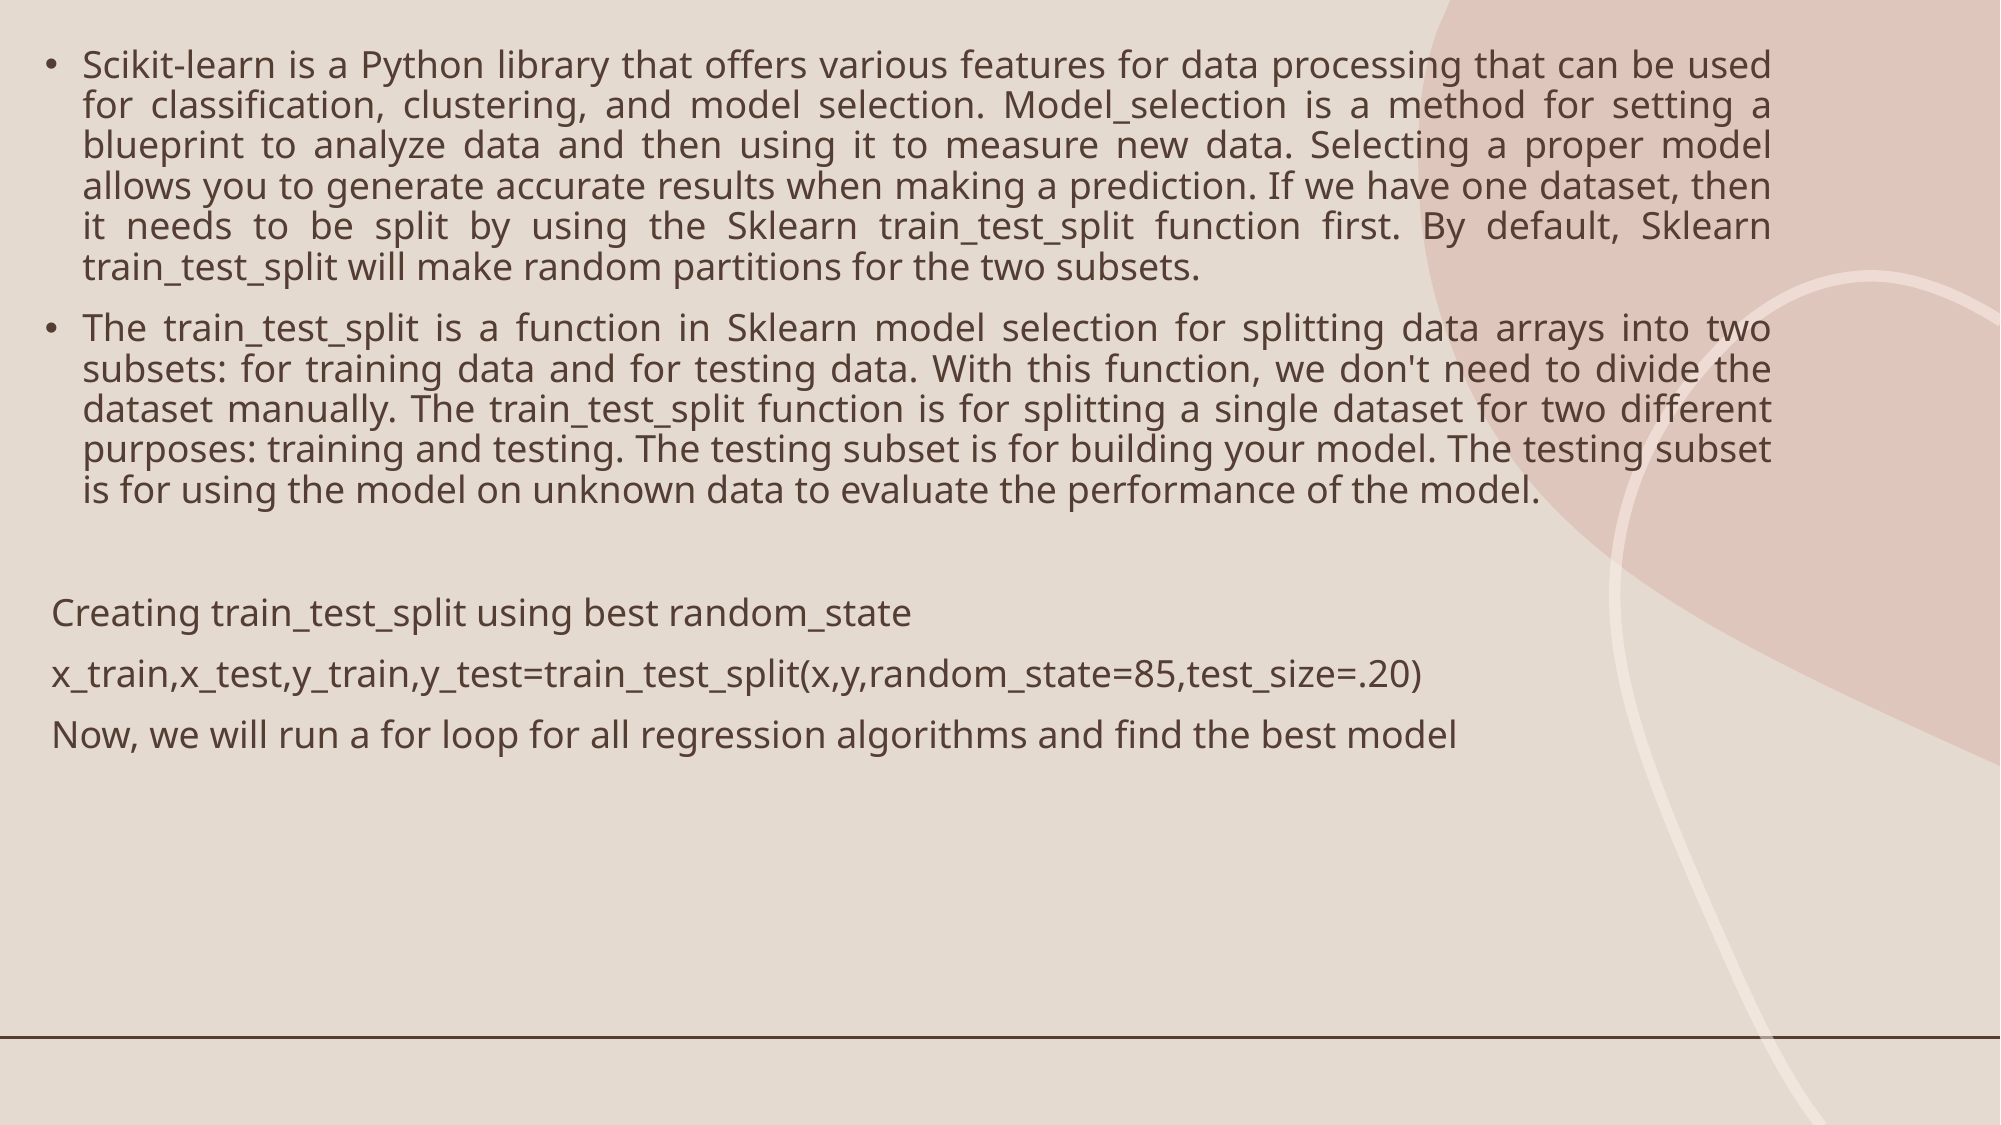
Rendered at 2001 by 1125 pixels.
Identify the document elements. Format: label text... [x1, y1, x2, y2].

list Scikit-learn is a Python library that offers various features for data processing that can be used for classification, clustering, and model selection. Model_selection is a method for setting a blueprint to analyze data and then using it to measure new data. Selecting a proper model allows you to generate accurate results when making a prediction. If we have one dataset, then it needs to be split by using the Sklearn train_test_split function first. By default, Sklearn train_test_split will make random partitions for the two subsets. The train_test_split is a function in Sklearn model selection for splitting data arrays into two subsets: for training data and for testing data. With this function, we don't need to divide the dataset manually. The train_test_split function is for splitting a single dataset for two different purposes: training and testing. The testing subset is for building your model. The testing subset is for using the model on unknown data to evaluate the performance of the model. Creating train_test_split using best random_state x_train,x_test,y_train,y_test=train_test_split(x,y,random_state=85,test_size=.20) Now, we will run a for loop for all regression algorithms and find the best model [29, 38, 1790, 1011]
